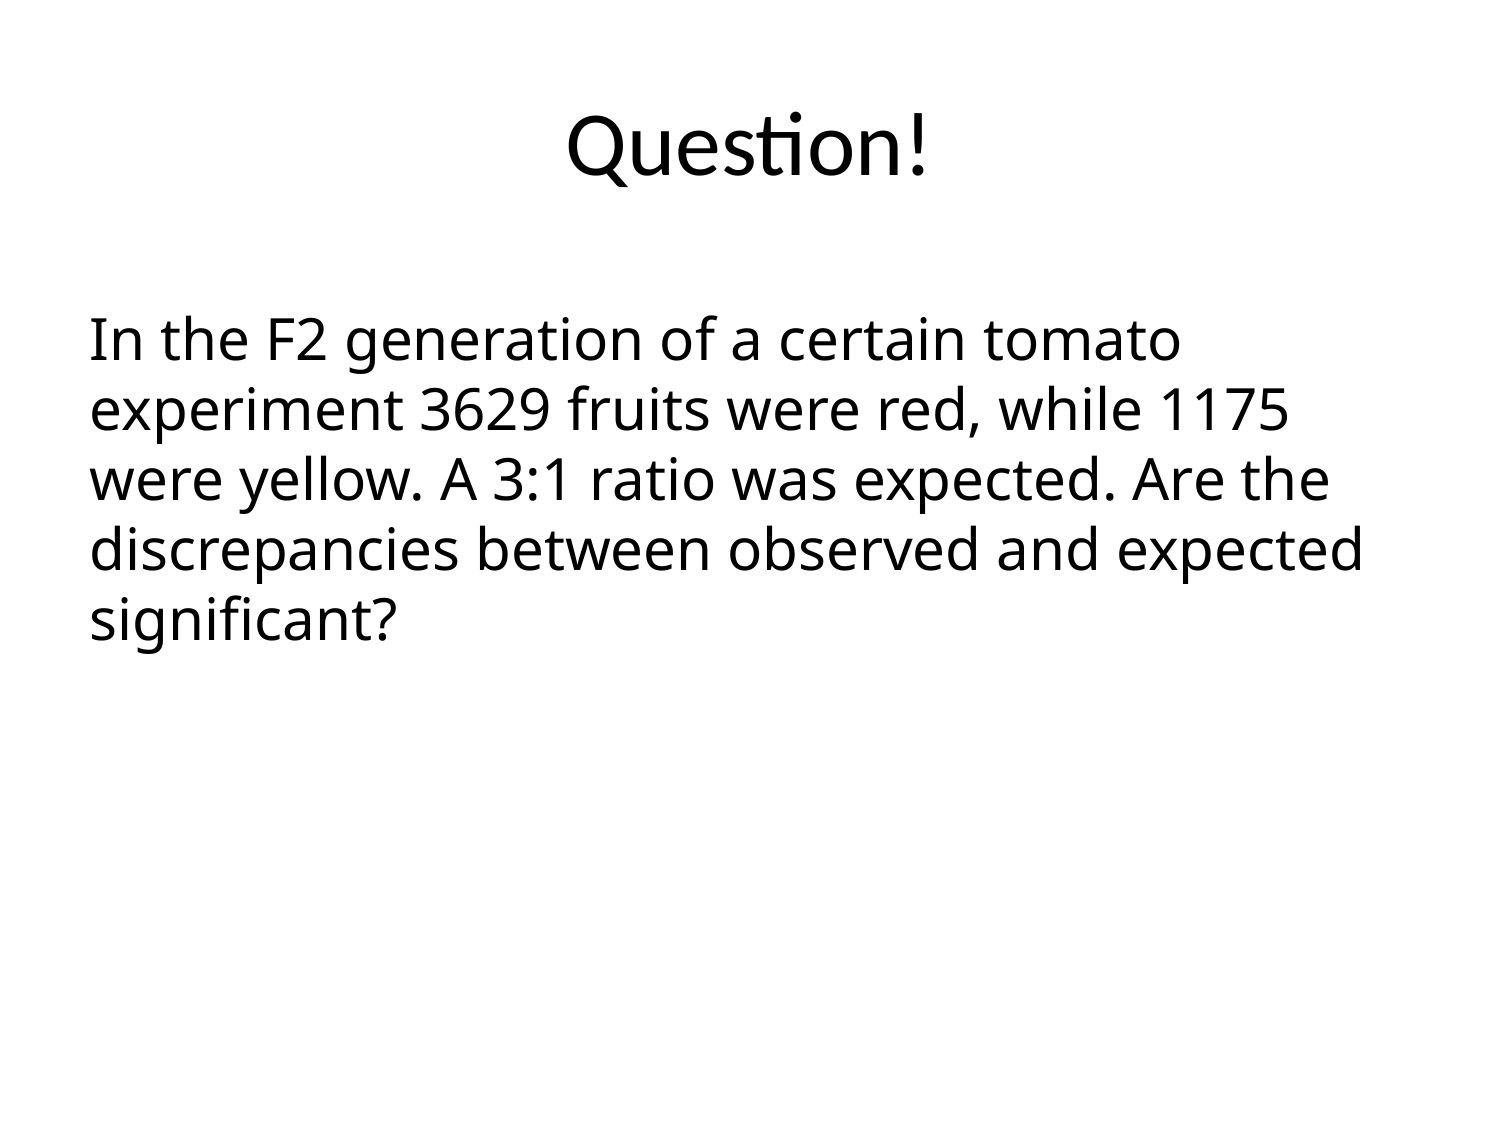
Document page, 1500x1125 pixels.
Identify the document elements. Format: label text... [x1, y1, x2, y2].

text_box In the F2 generation of a certain tomato experiment 3629 fruits were red, while 1175 were yellow. A 3:1 ratio was expected. Are the discrepancies between observed and expected significant? [74, 295, 1456, 820]
title Question! [75, 45, 1425, 233]
